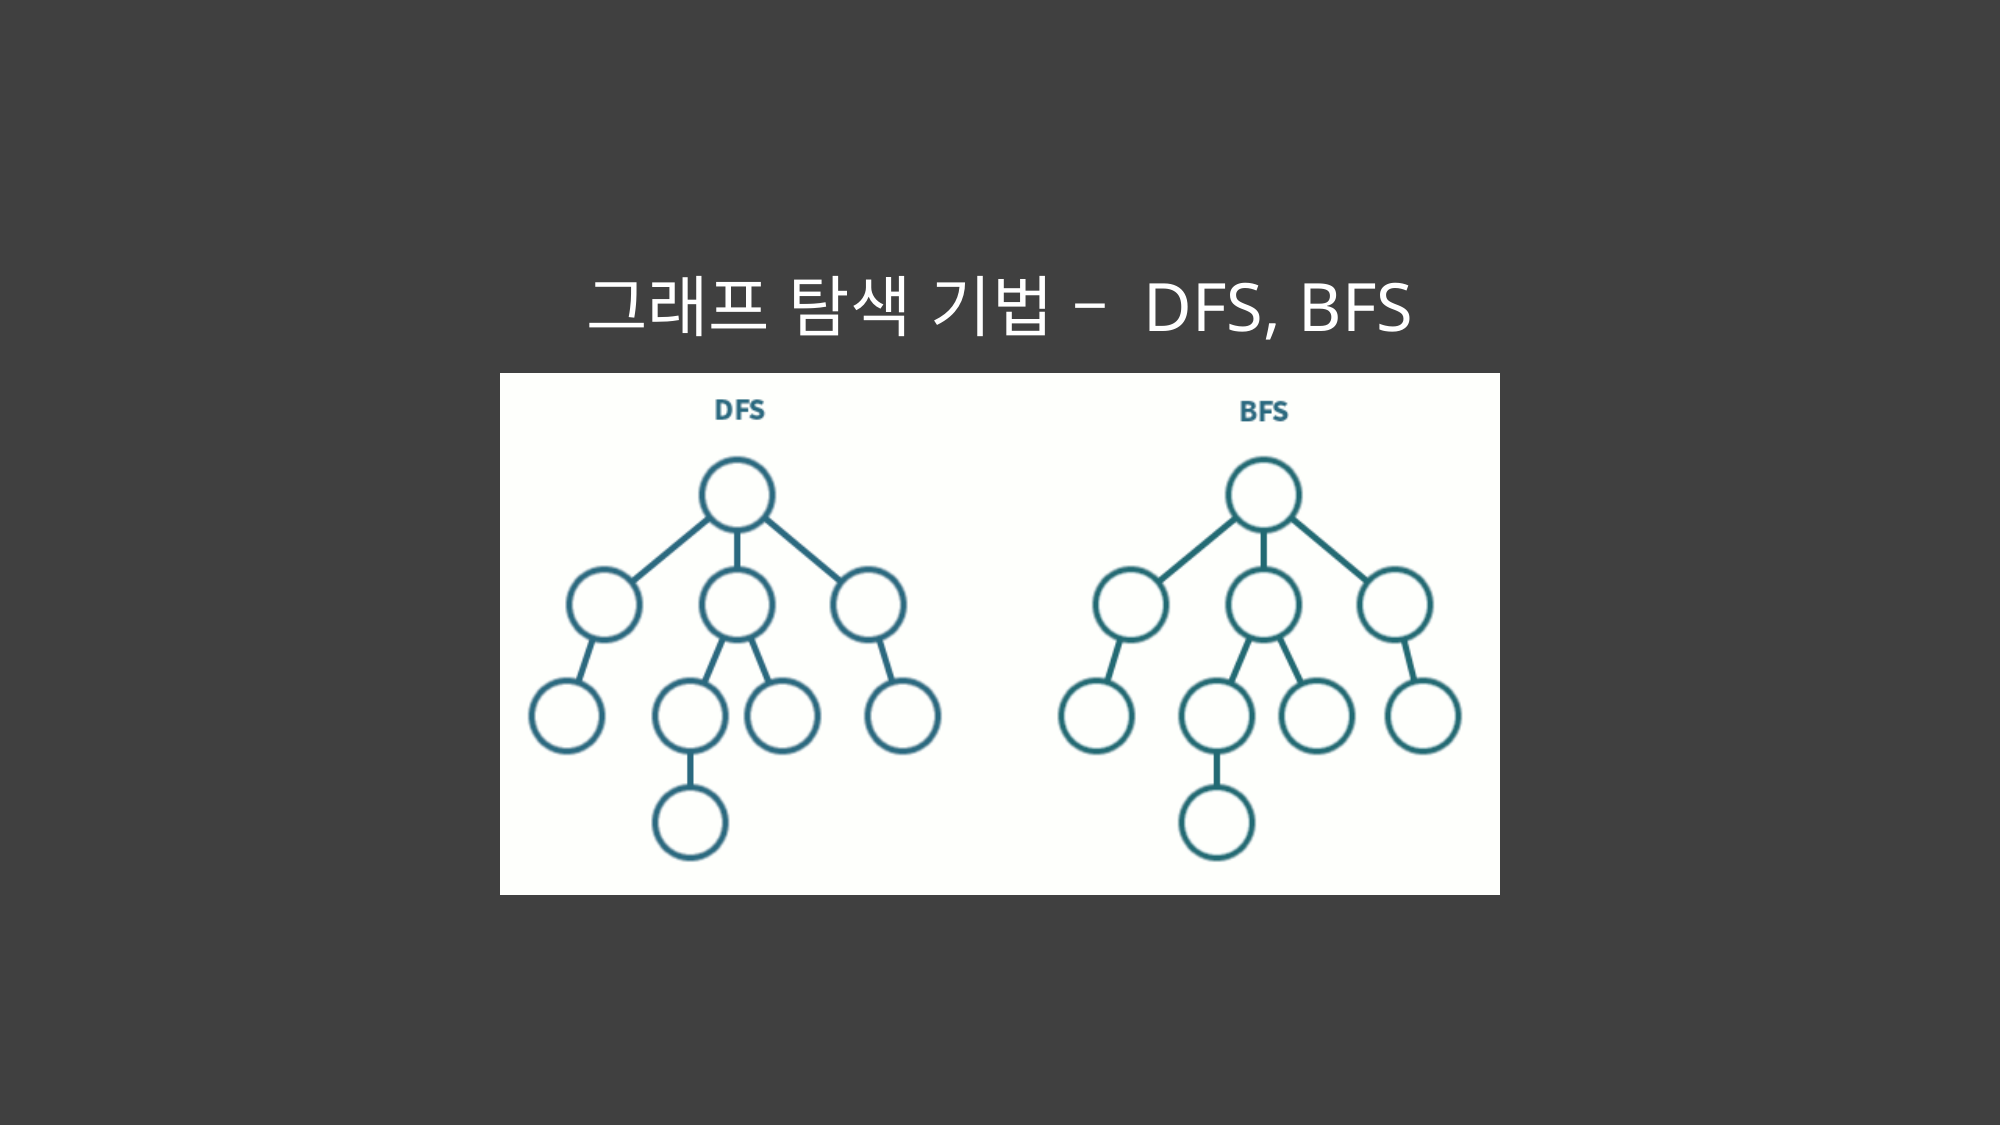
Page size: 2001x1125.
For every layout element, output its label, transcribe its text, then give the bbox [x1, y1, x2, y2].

text_box 그래프 탐색 기법 – DFS, BFS [571, 257, 1429, 352]
picture [499, 373, 1500, 895]
